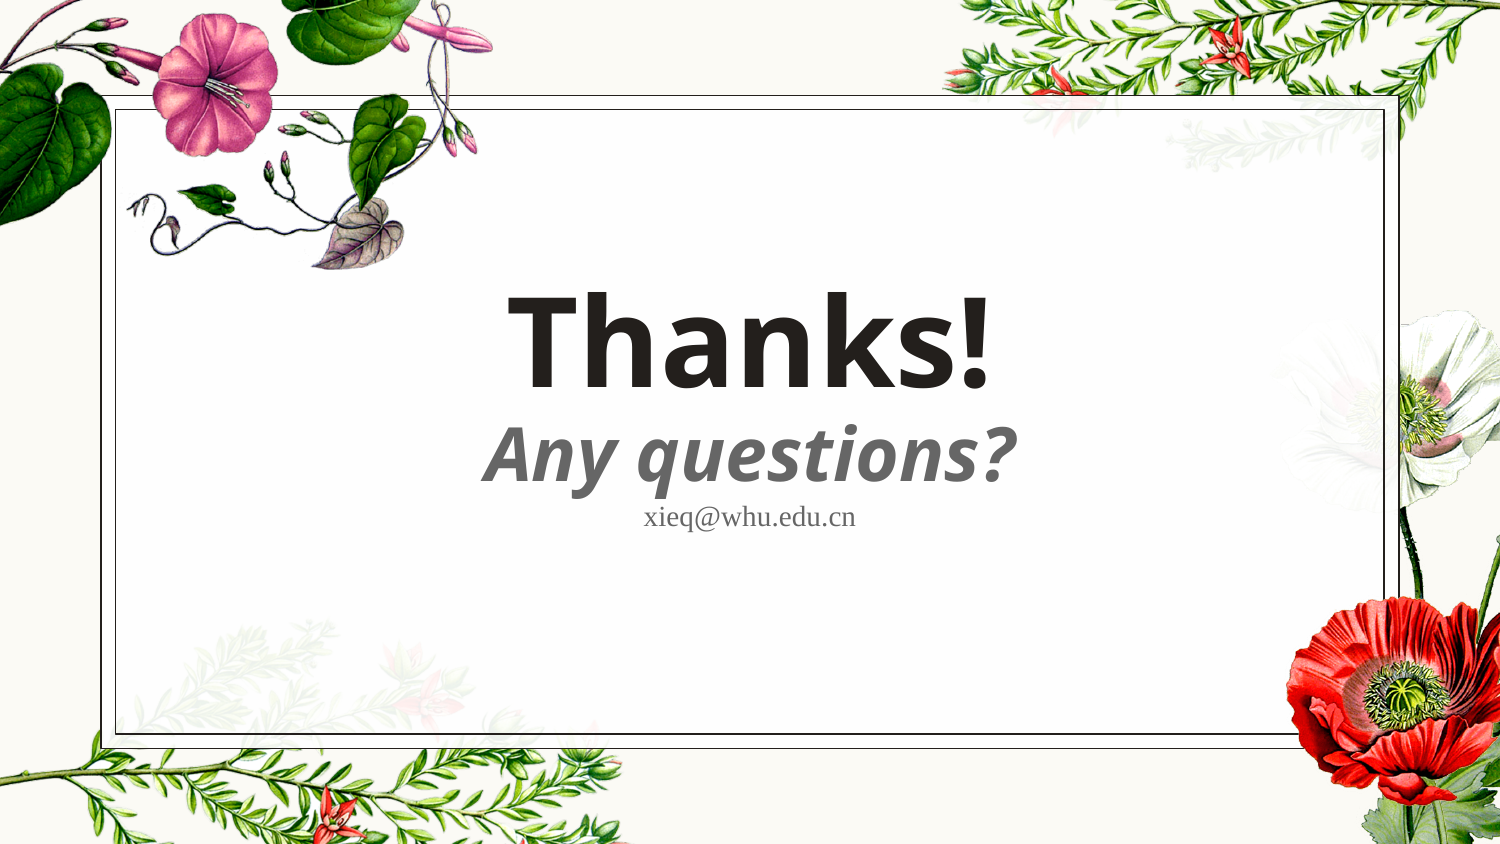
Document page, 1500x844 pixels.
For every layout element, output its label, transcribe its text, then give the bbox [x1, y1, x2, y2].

picture [0, 611, 641, 844]
subtitle Any questions? xieq@whu.edu.cn [209, 391, 1291, 633]
picture [942, 0, 1500, 189]
picture [1267, 310, 1500, 844]
picture [0, 0, 506, 270]
title Thanks! [209, 247, 1291, 388]
